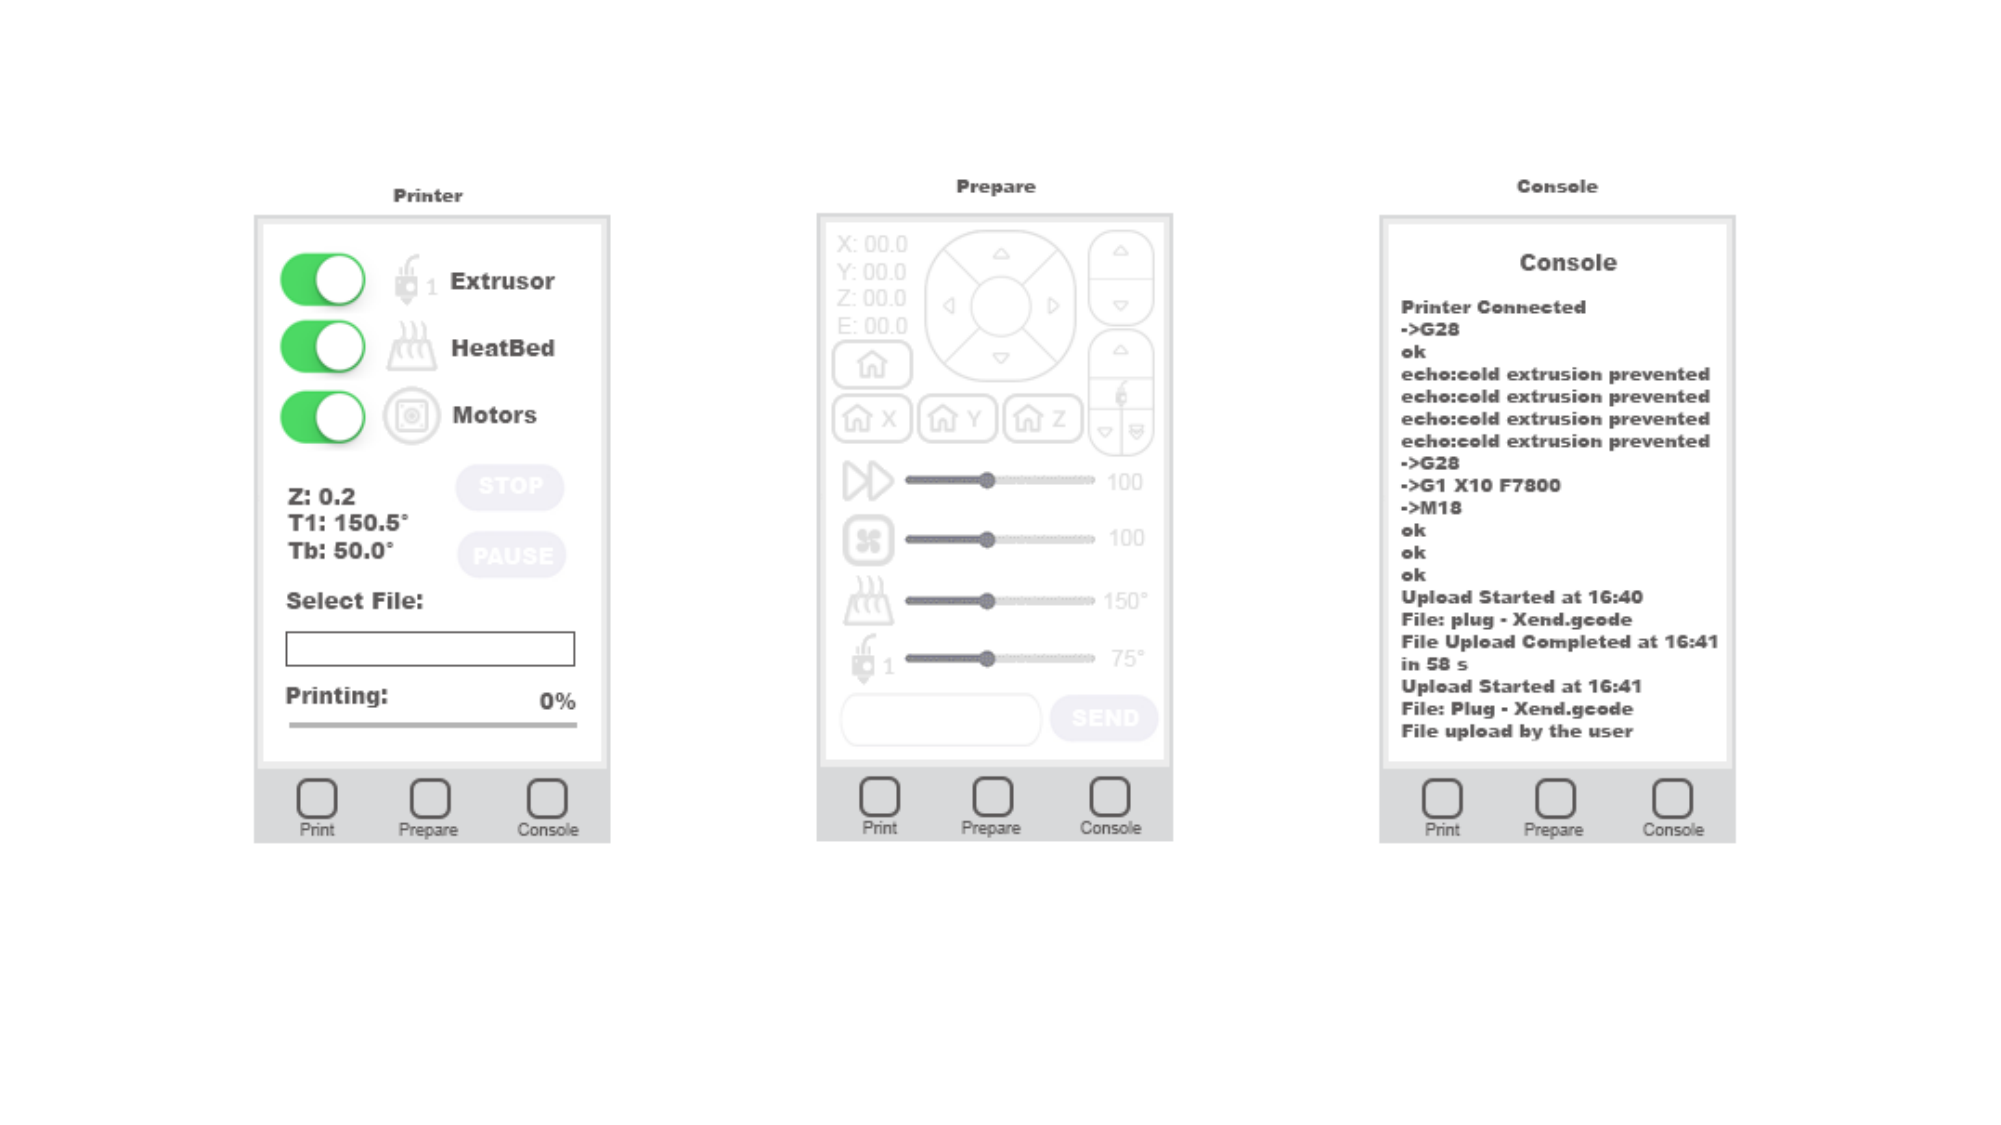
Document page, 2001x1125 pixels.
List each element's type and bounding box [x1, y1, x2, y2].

picture [156, 154, 1844, 905]
